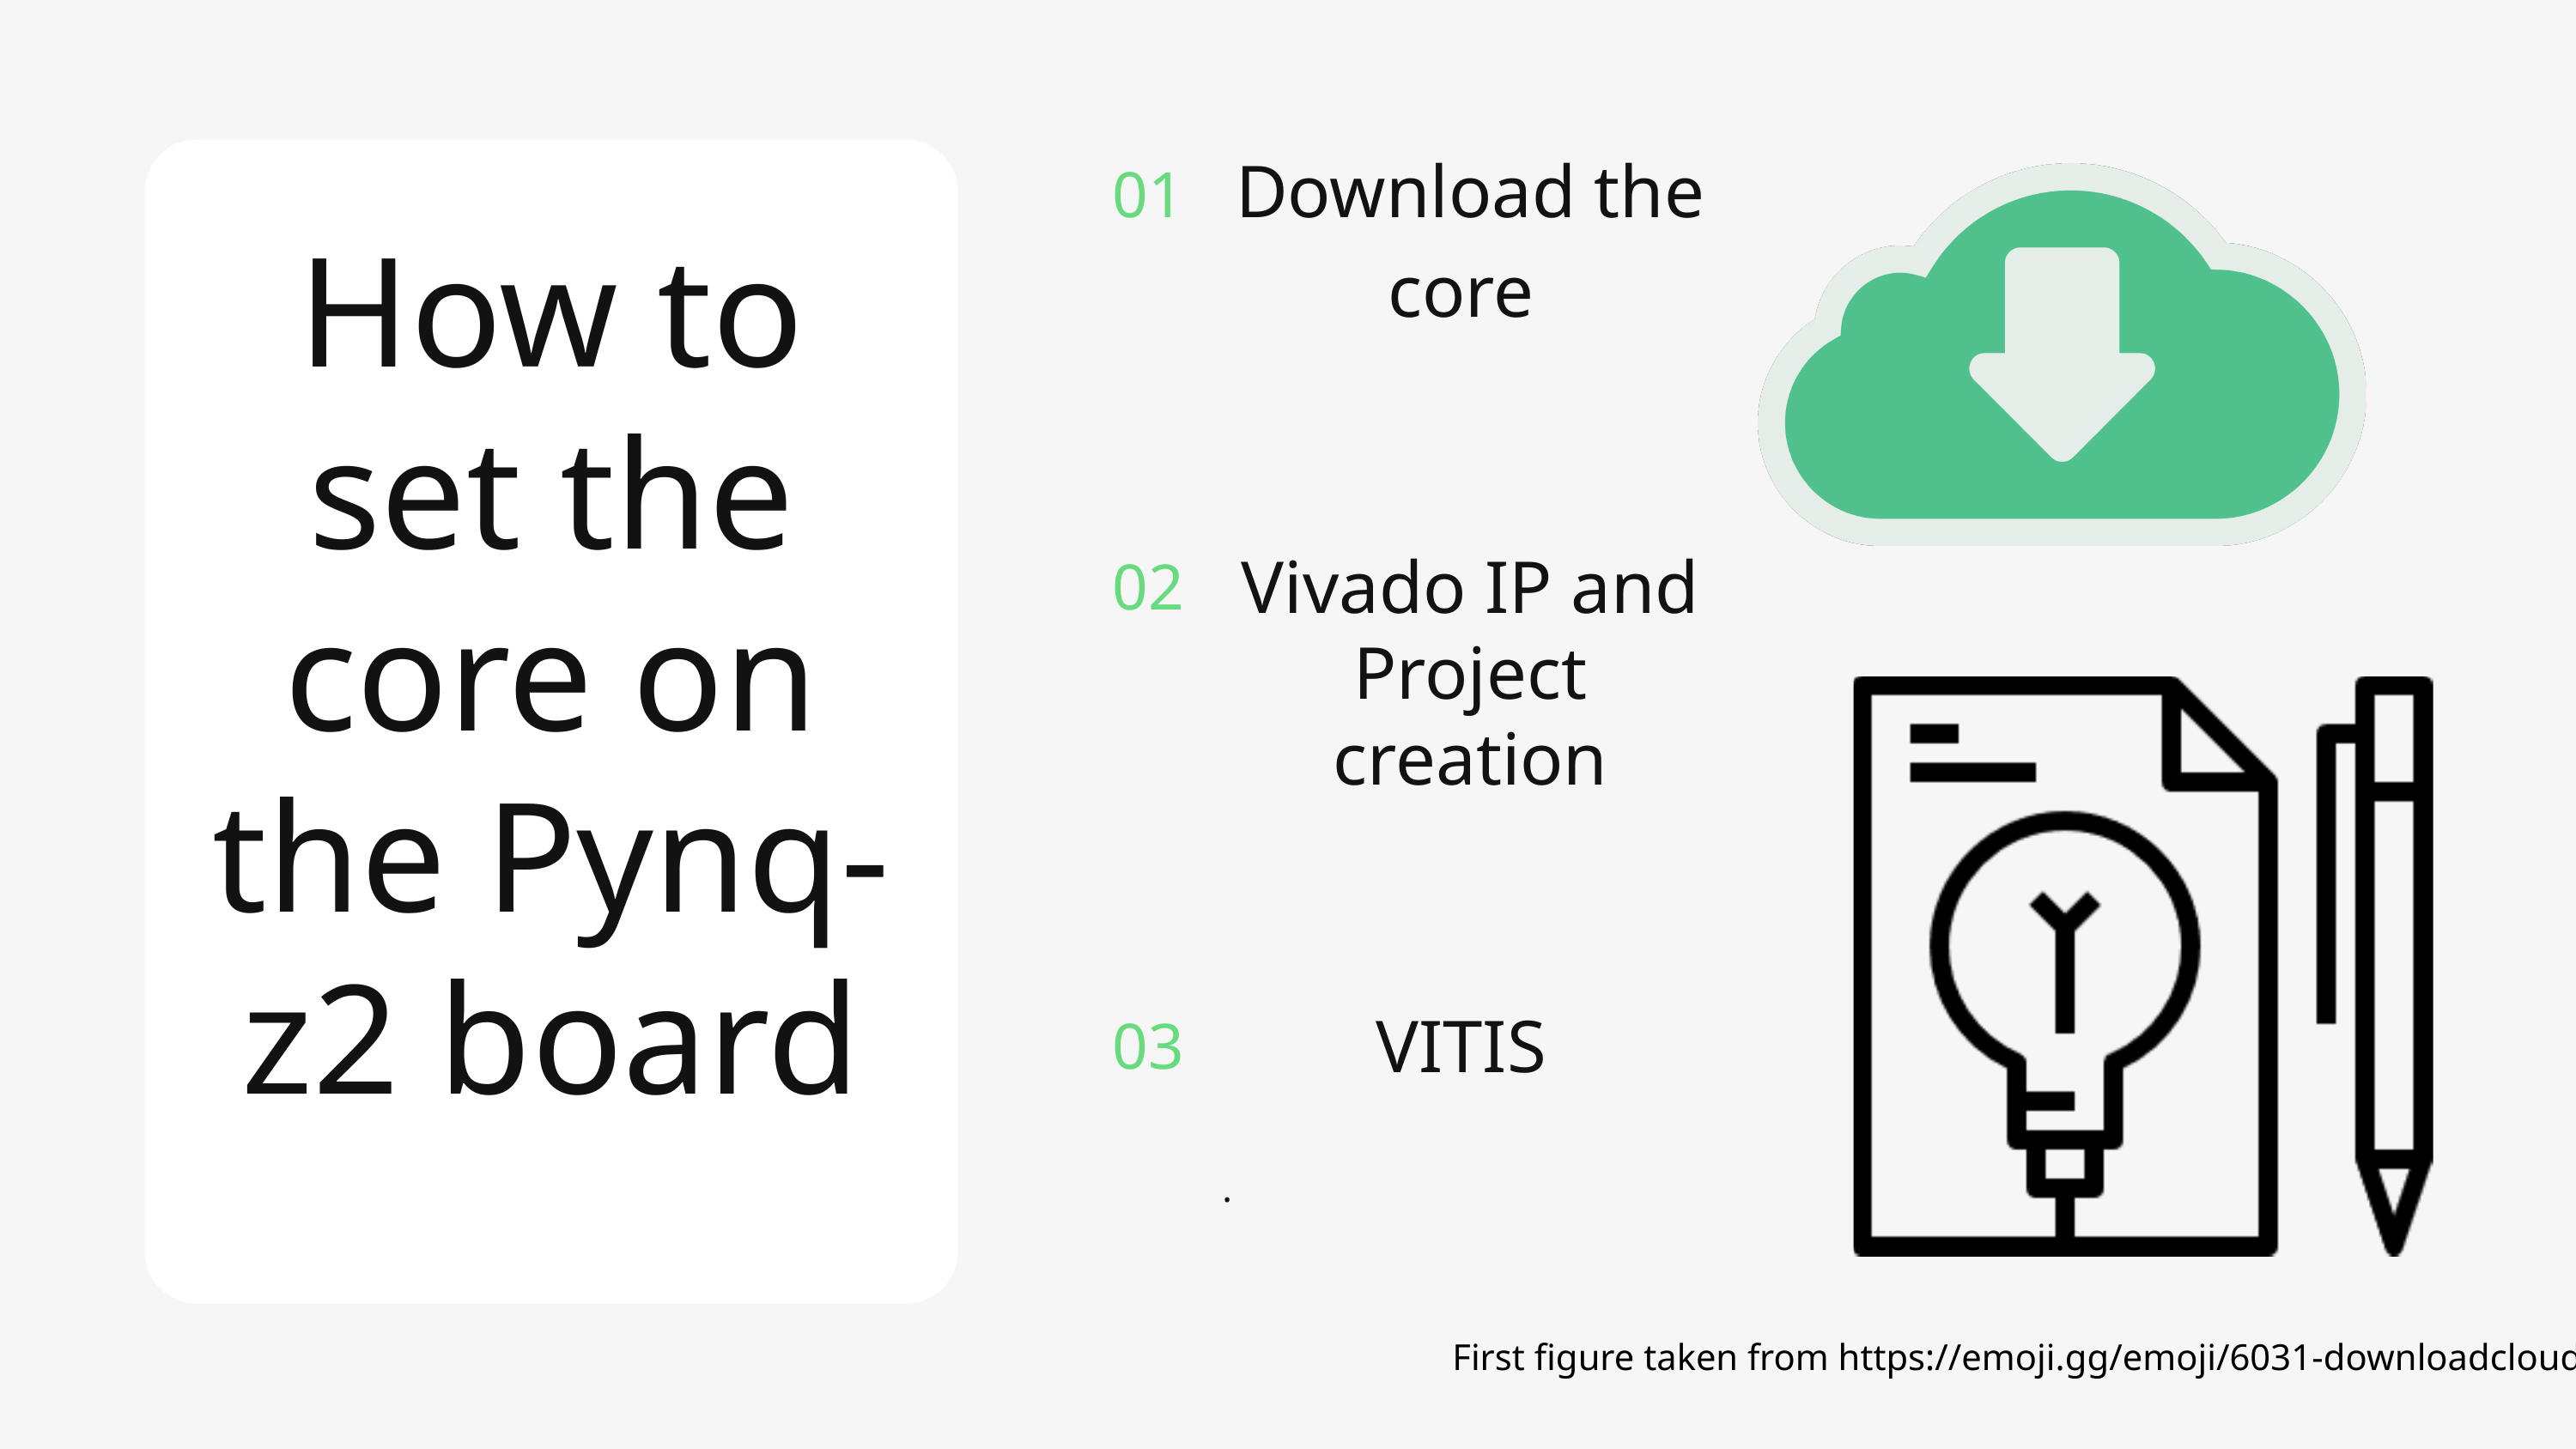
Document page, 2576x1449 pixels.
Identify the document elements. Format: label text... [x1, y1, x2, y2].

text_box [1222, 139, 1719, 403]
text_box 01 [1096, 142, 1184, 231]
text_box [1853, 676, 2433, 1257]
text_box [144, 139, 958, 1304]
text_box First figure taken from https://emoji.gg/emoji/6031-downloadcloud [1439, 1328, 2576, 1428]
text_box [1096, 1000, 1719, 1208]
text_box [1758, 163, 2366, 546]
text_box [1096, 541, 1719, 797]
